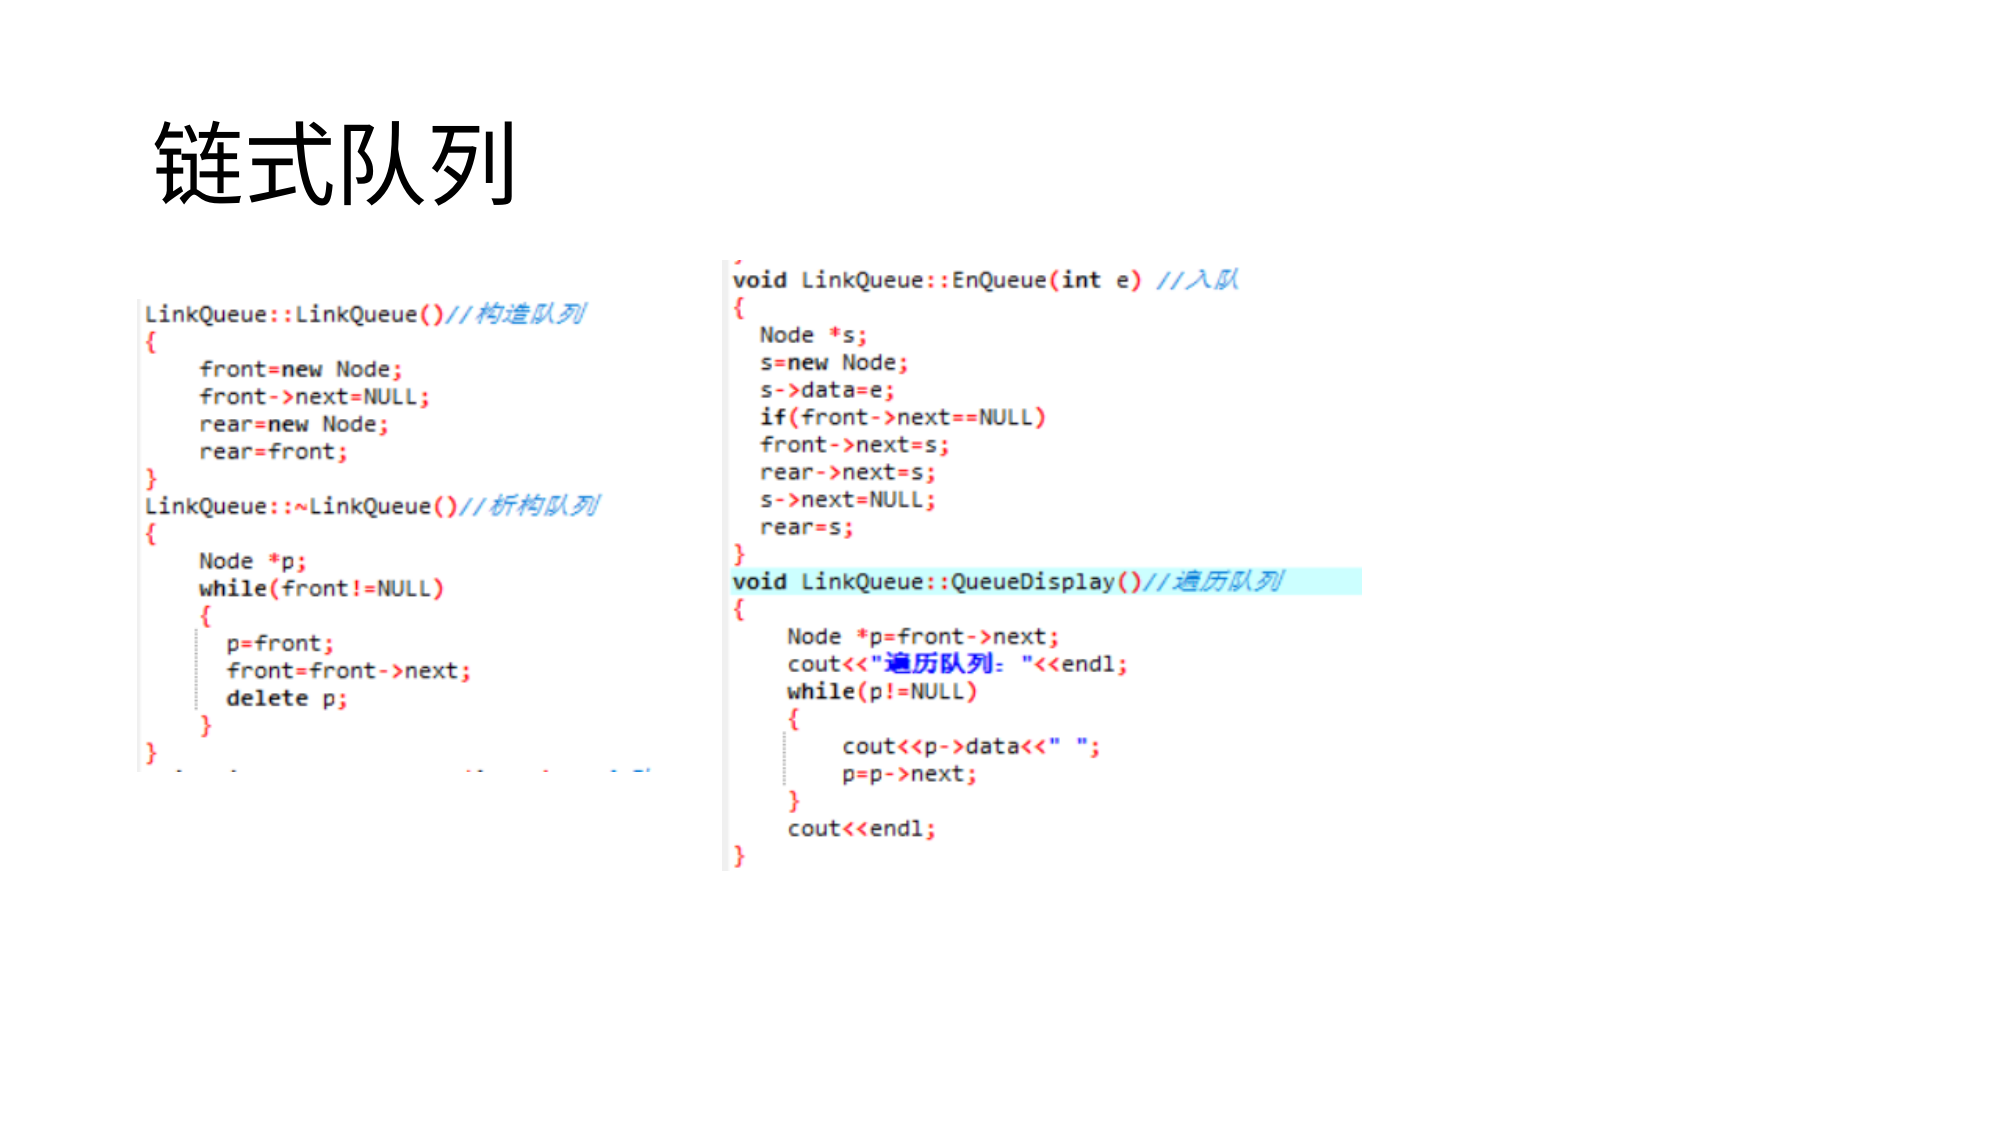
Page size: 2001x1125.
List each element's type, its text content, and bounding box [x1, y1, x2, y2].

picture [137, 260, 1362, 871]
title 链式队列 [137, 59, 1863, 278]
